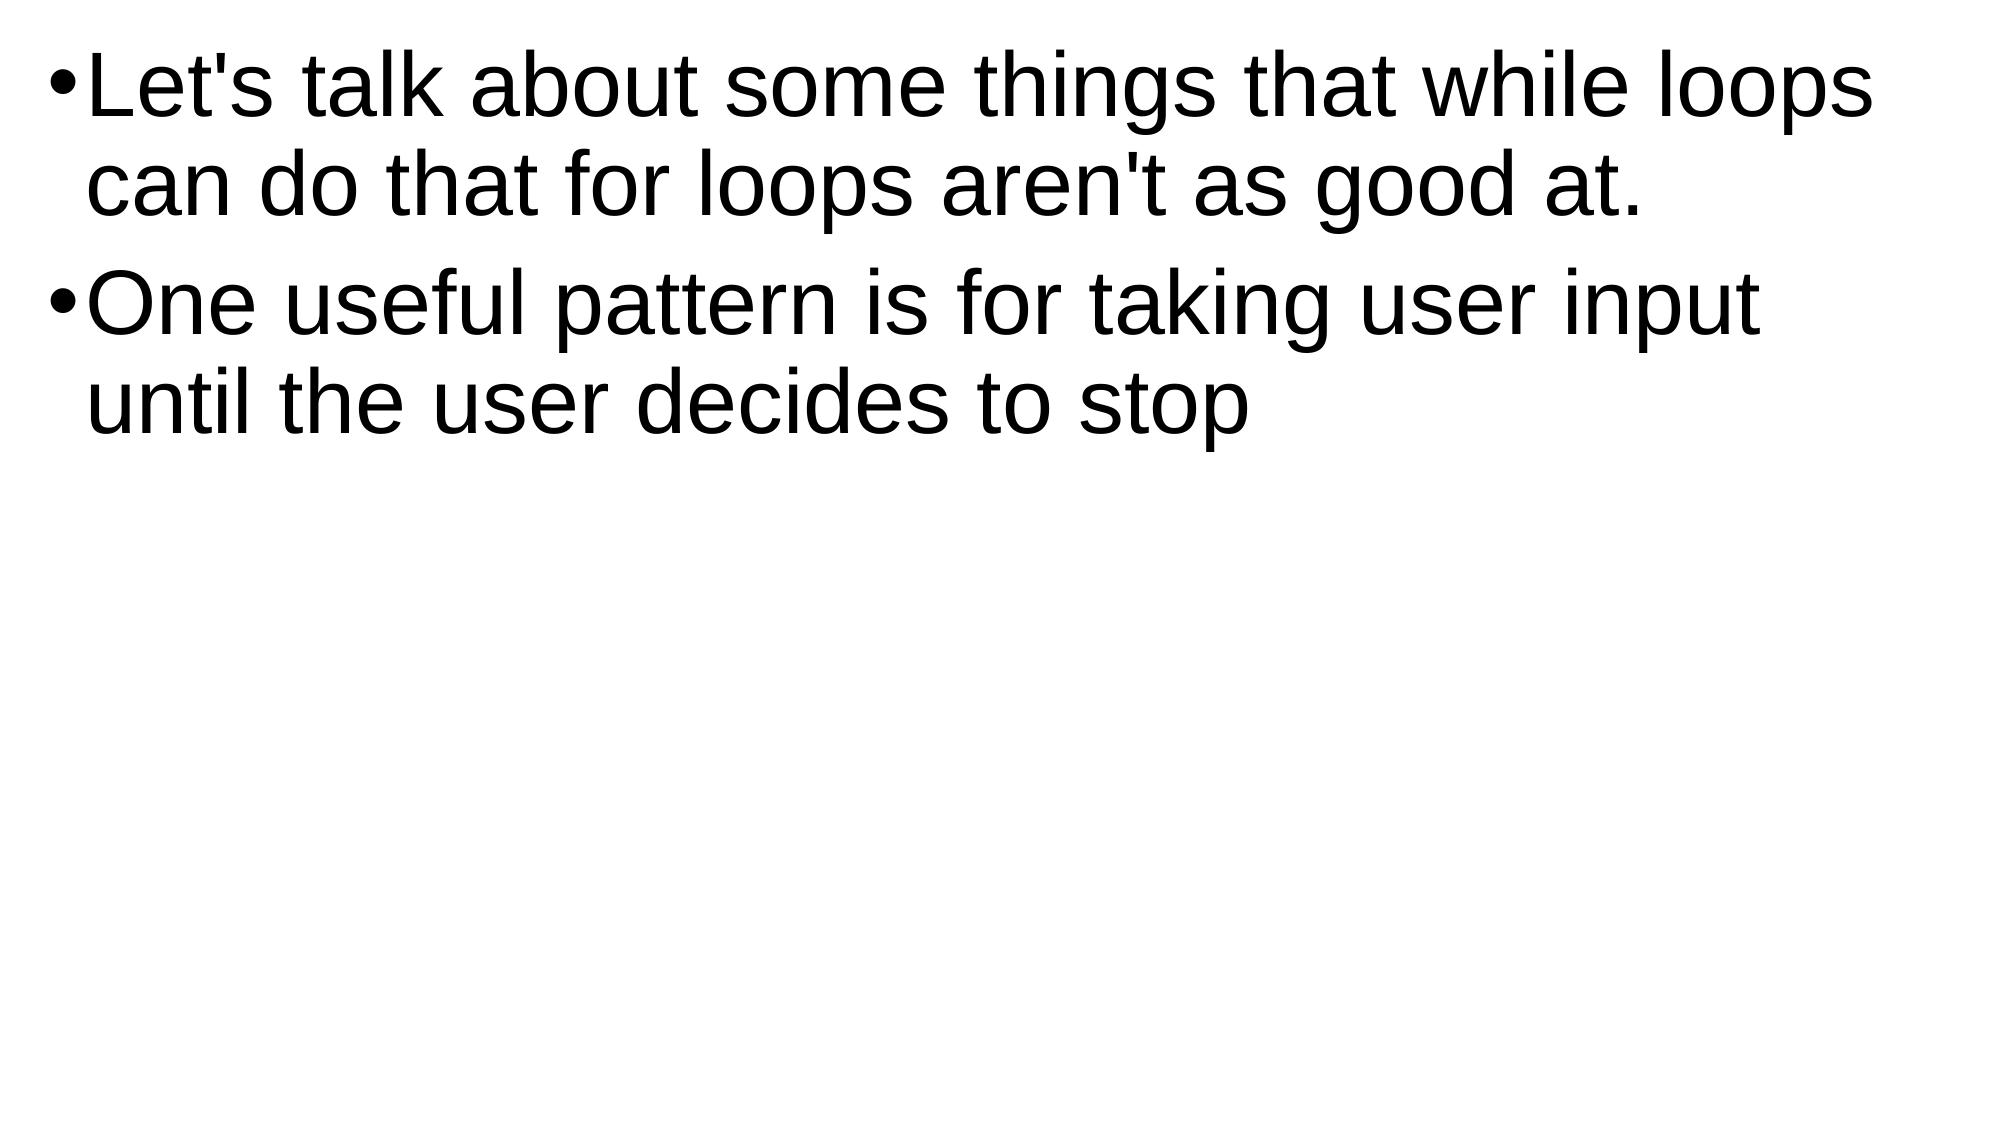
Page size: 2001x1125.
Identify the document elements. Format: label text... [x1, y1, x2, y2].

list Let's talk about some things that while loops can do that for loops aren't as good at. One useful pattern is for taking user input until the user decides to stop [32, 29, 1967, 1091]
